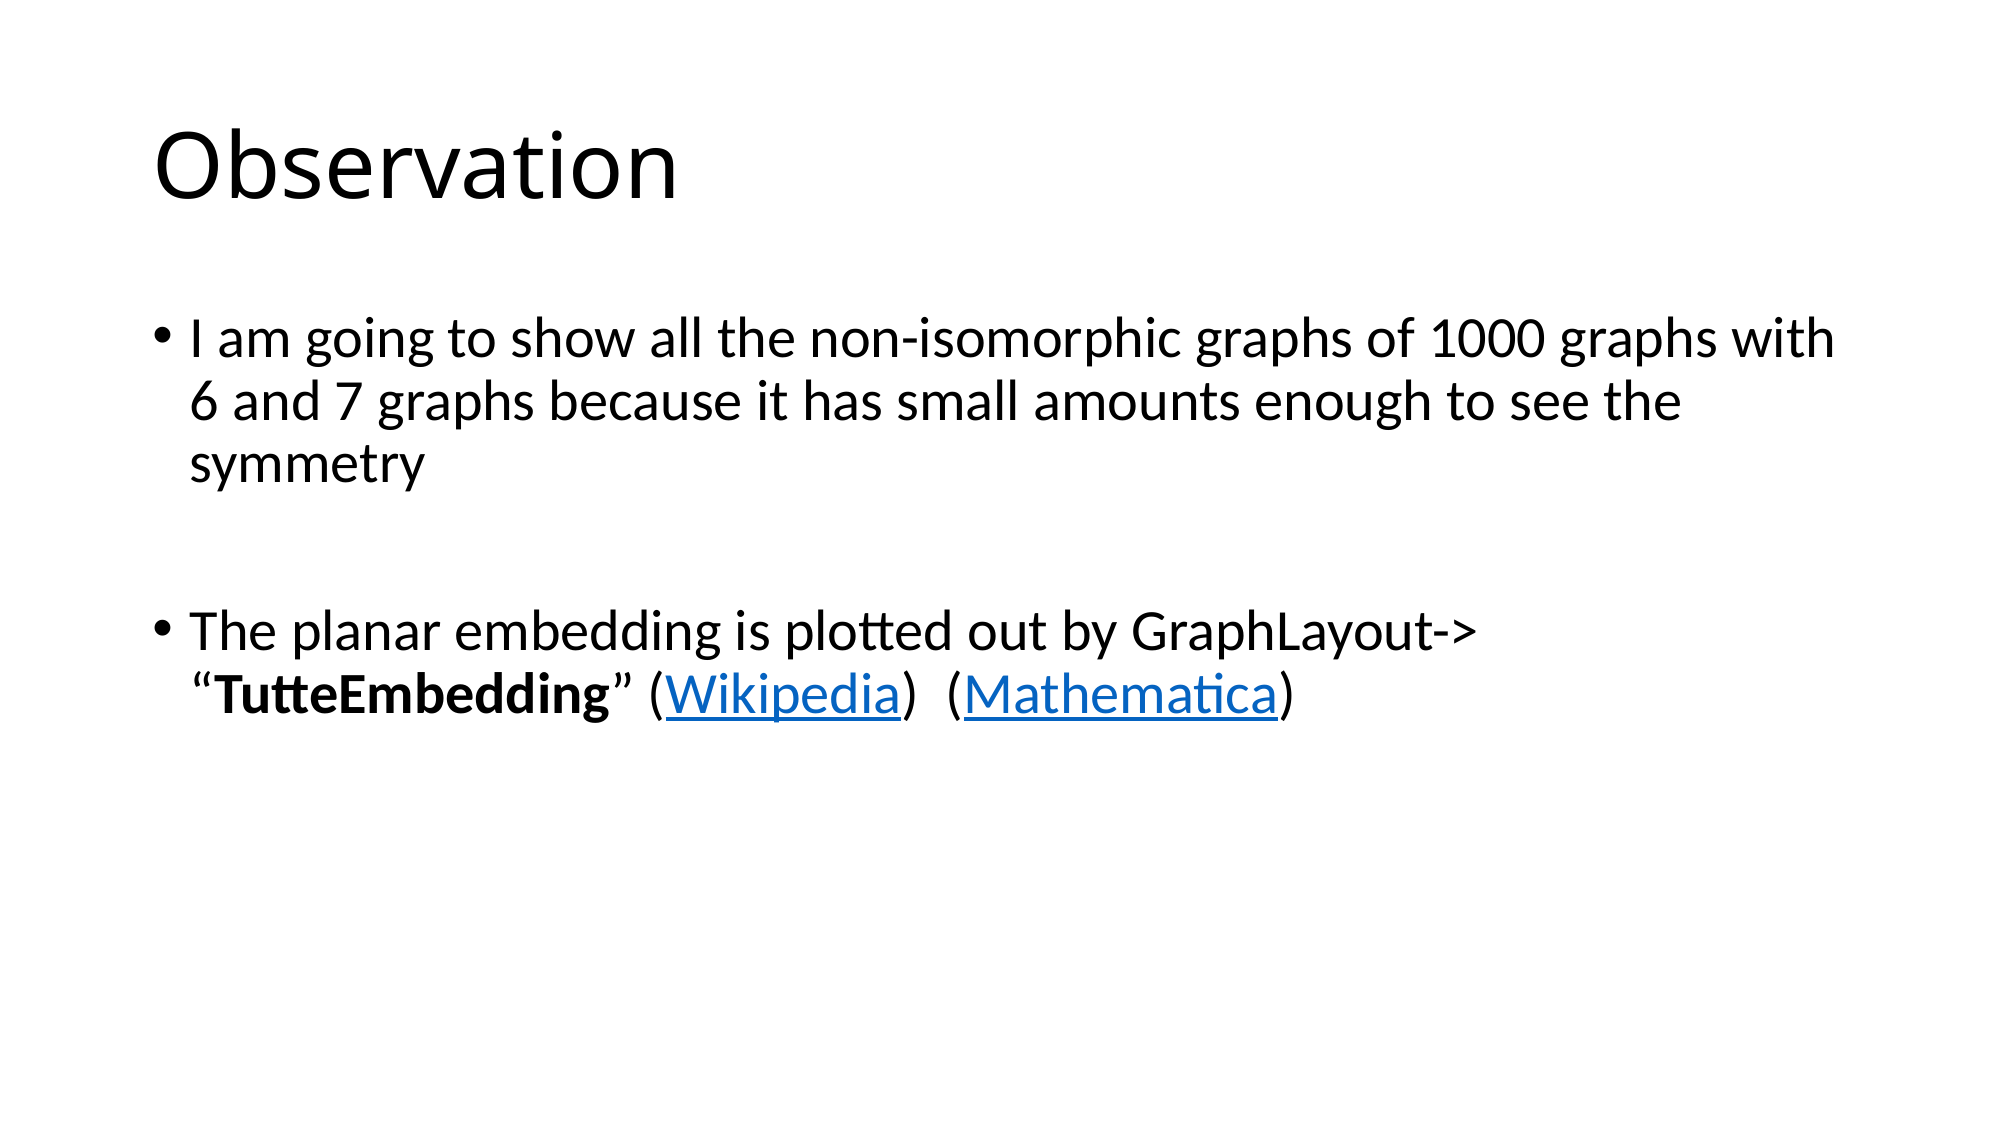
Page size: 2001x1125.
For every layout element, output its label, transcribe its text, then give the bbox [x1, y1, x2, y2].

title Observation [137, 59, 1863, 278]
list I am going to show all the non-isomorphic graphs of 1000 graphs with 6 and 7 graphs because it has small amounts enough to see the symmetry The planar embedding is plotted out by GraphLayout-> “TutteEmbedding” (Wikipedia) (Mathematica) [137, 299, 1863, 1014]
